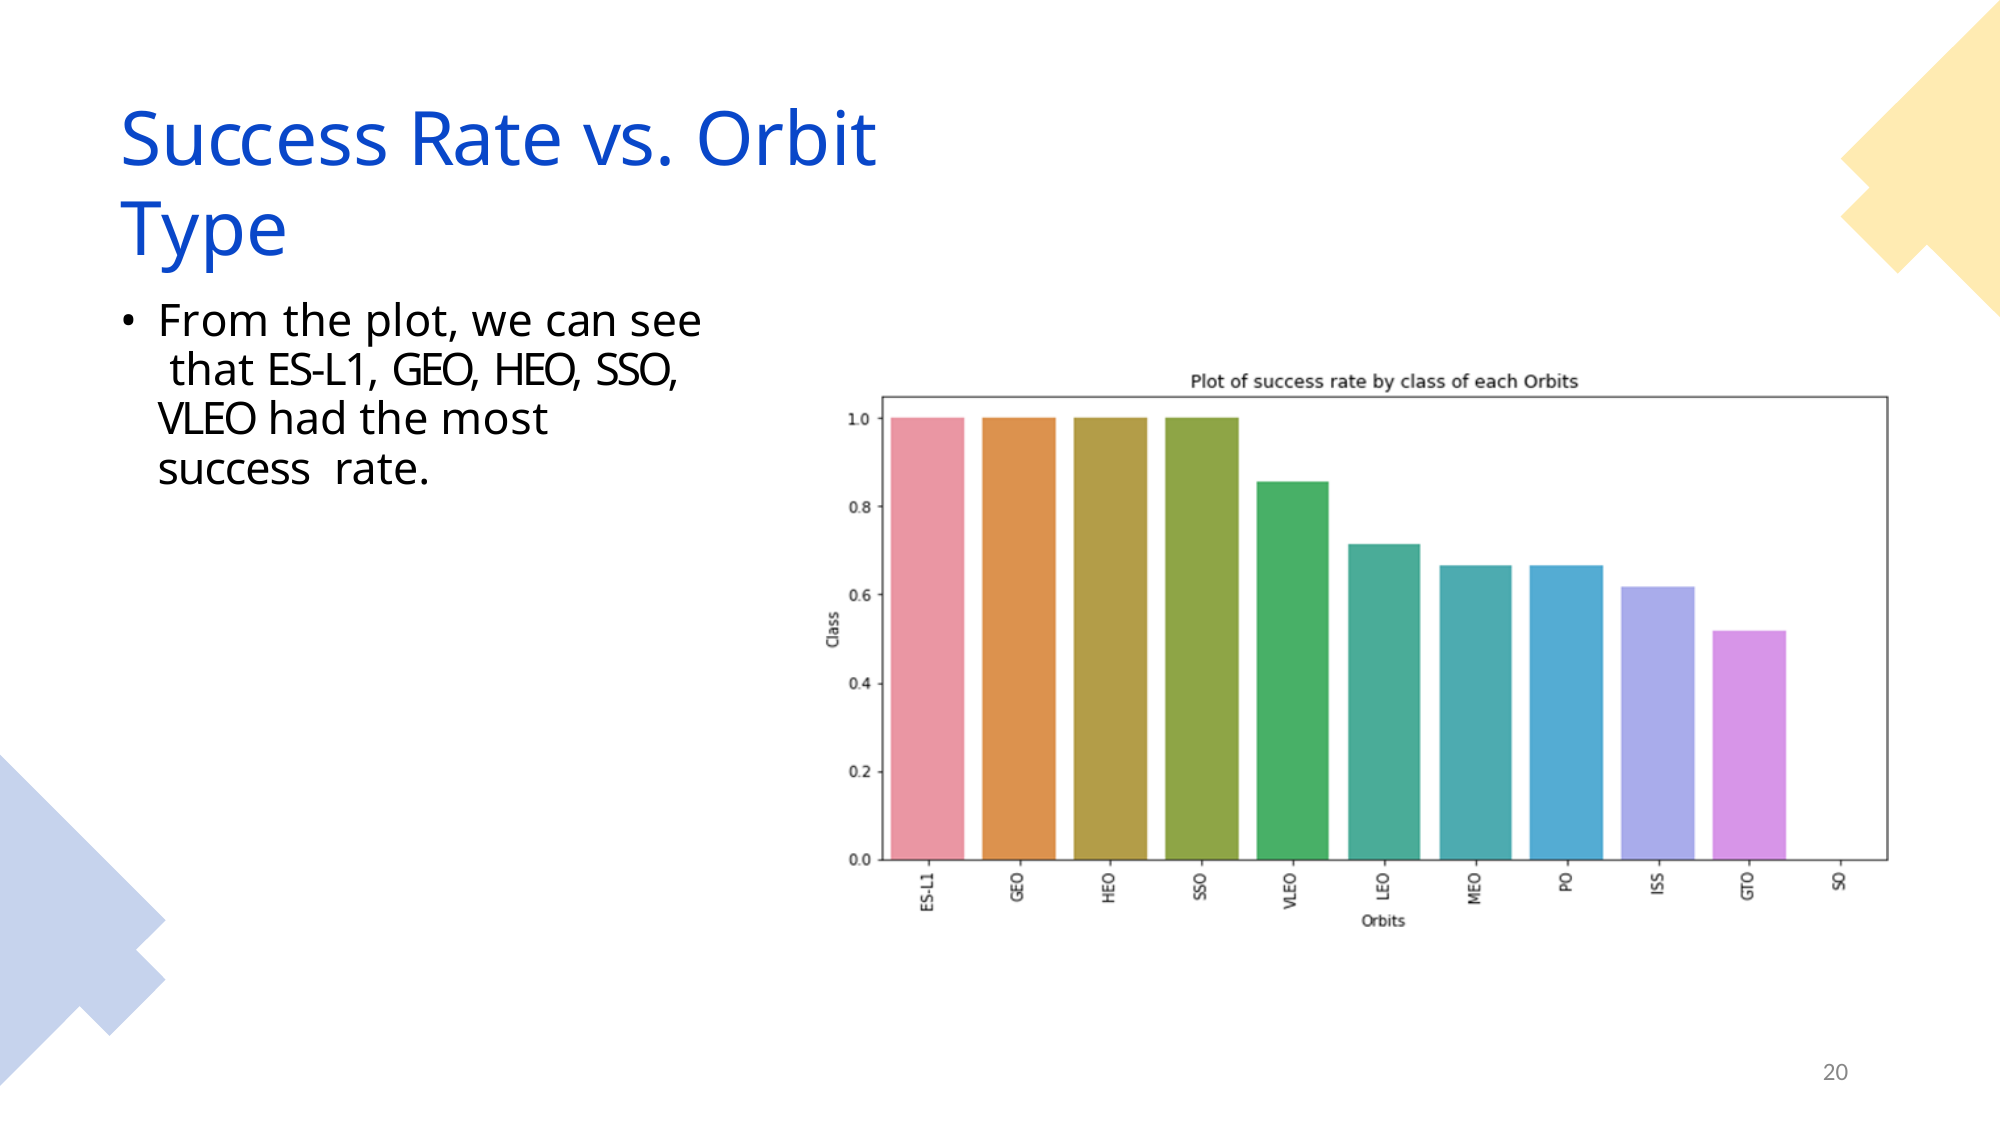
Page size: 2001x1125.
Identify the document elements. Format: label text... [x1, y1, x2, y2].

picture [824, 373, 1890, 927]
text_box [0, 754, 166, 1086]
title Success Rate vs. Orbit Type [117, 88, 1006, 279]
text_box From the plot, we can see that ES-L1, GEO, HEO, SSO, VLEO had the most success rate. [117, 289, 707, 495]
text_box [1816, 1054, 1855, 1086]
text_box [1840, 0, 2000, 318]
